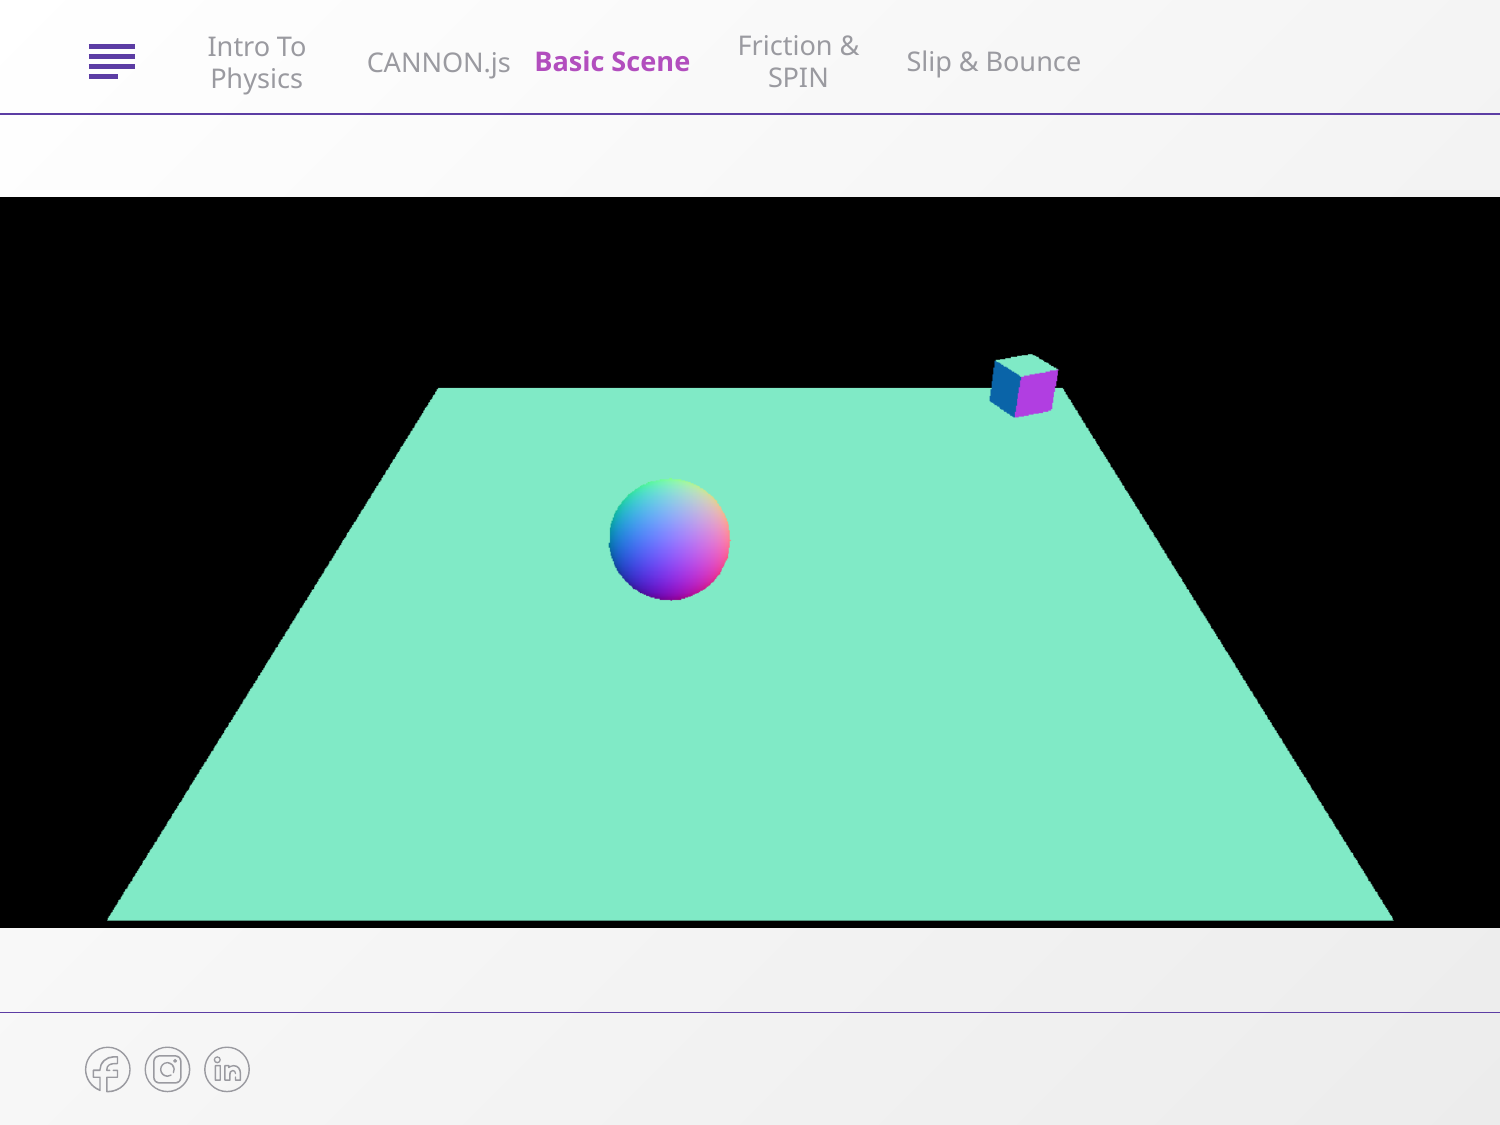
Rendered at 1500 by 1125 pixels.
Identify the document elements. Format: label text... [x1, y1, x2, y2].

picture [0, 197, 1500, 928]
subtitle CANNON.js [341, 28, 536, 96]
subtitle Friction & SPIN [693, 27, 867, 95]
subtitle Basic Scene [503, 27, 693, 95]
subtitle Intro To Physics [151, 28, 341, 96]
subtitle Slip & Bounce [867, 27, 1121, 95]
